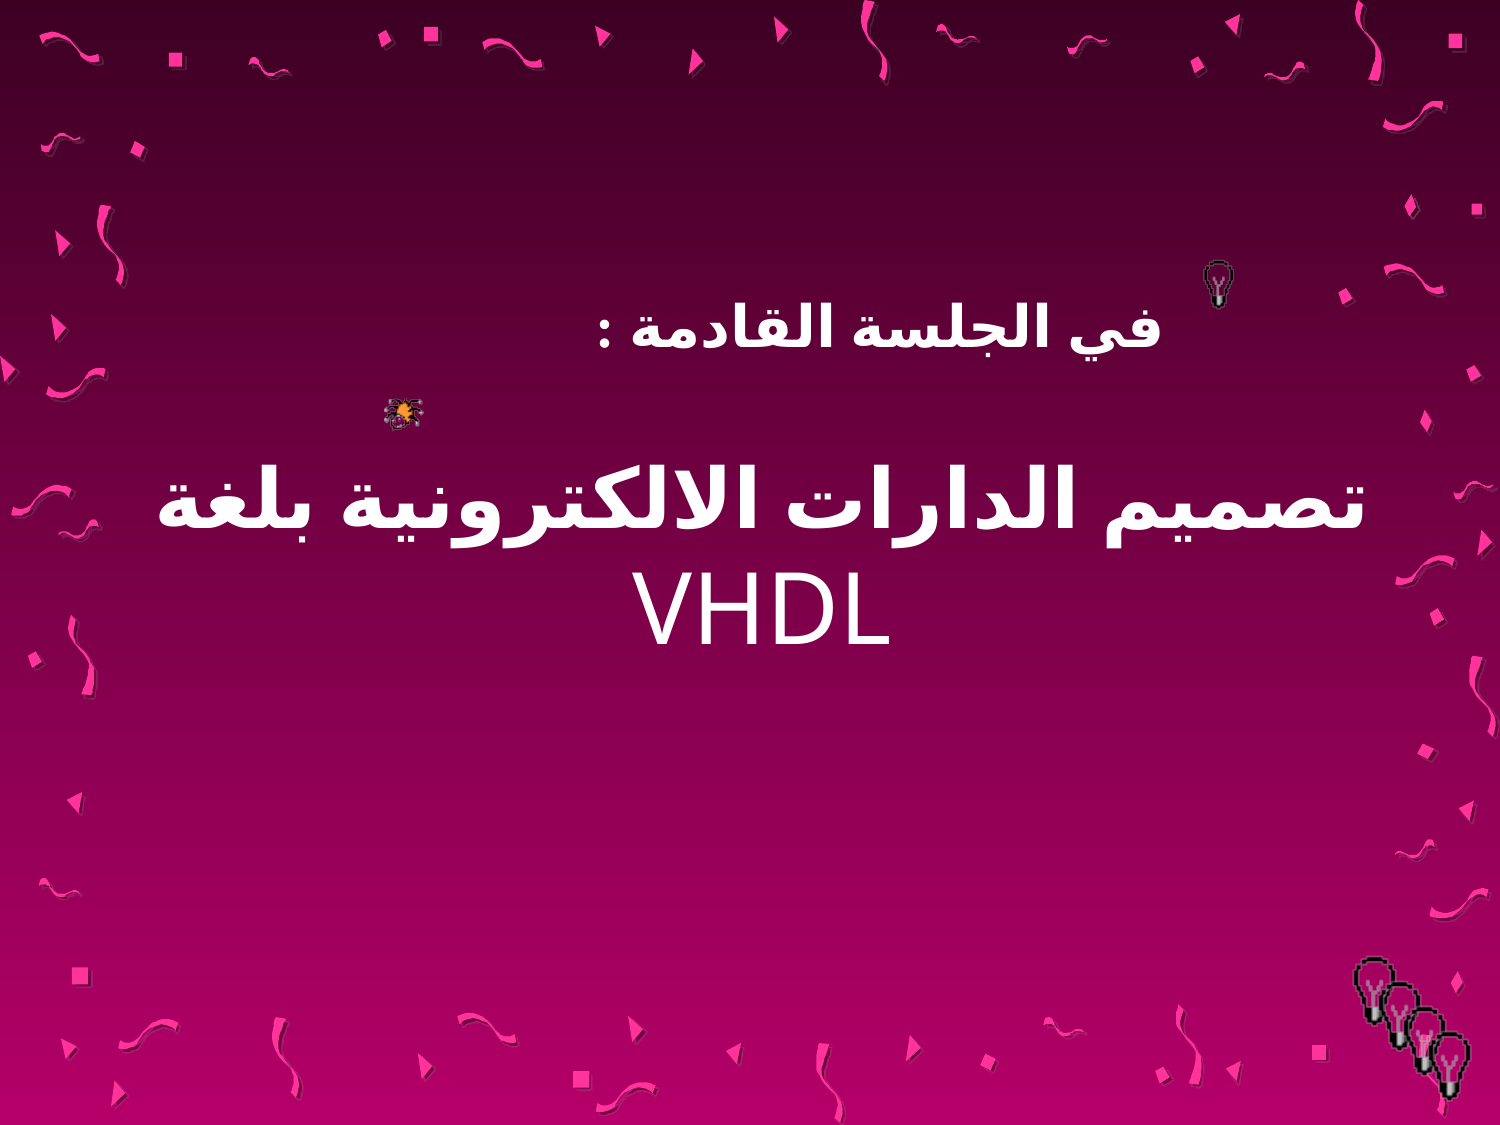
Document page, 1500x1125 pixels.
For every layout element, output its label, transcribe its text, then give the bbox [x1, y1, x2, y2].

picture [1341, 952, 1491, 1107]
picture [1195, 257, 1248, 314]
text_box تصميم الدارات الالكترونية بلغة VHDL [124, 437, 1400, 888]
list في الجلسة القادمة : [304, 888, 1180, 1125]
list في الجلسة القادمة : [304, 312, 1180, 437]
picture [327, 398, 479, 549]
